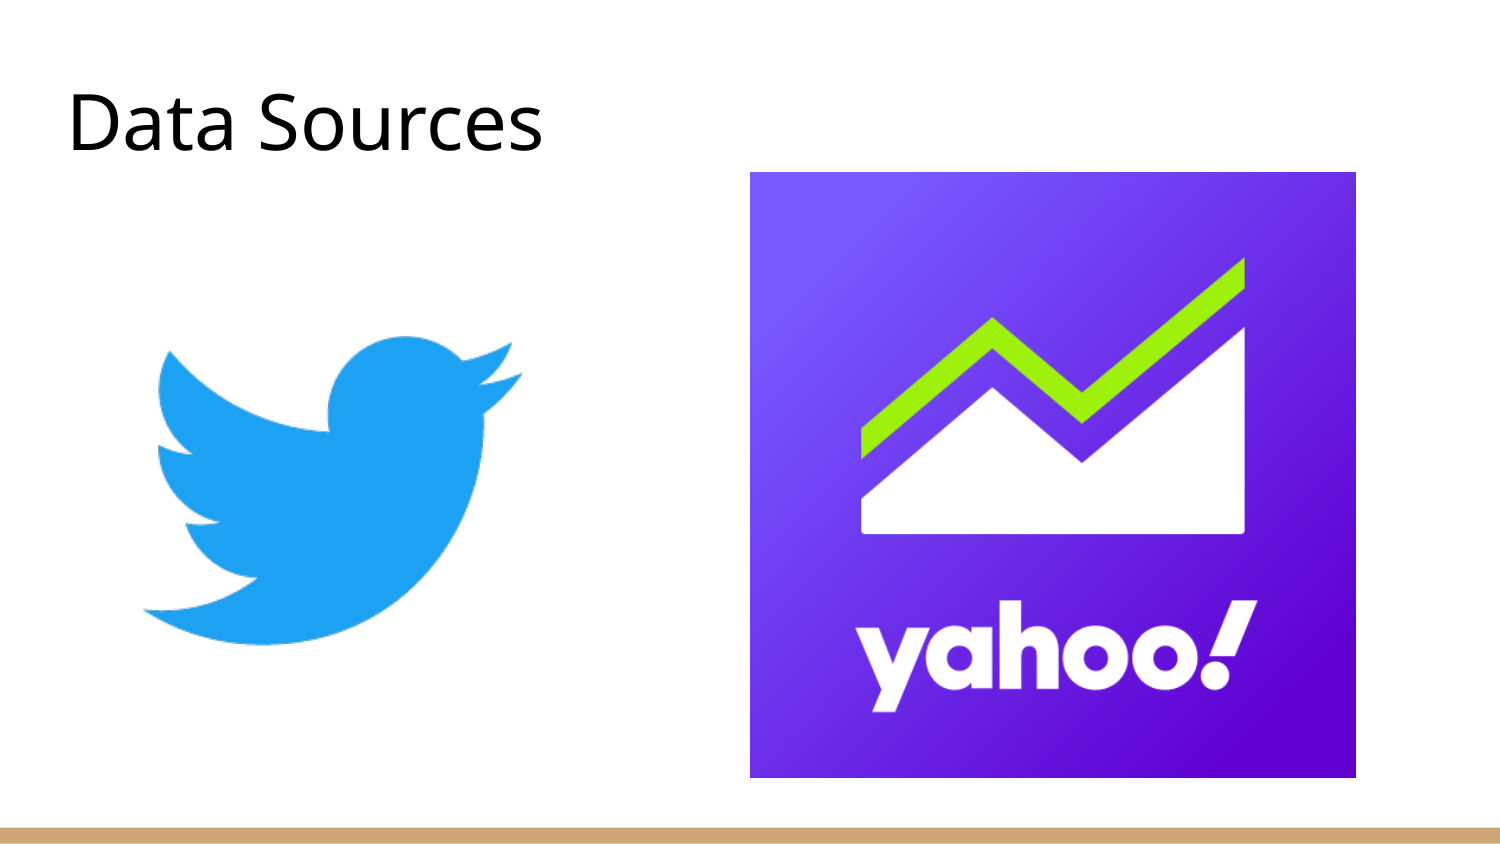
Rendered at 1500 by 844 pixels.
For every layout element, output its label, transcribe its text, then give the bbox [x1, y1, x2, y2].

picture [29, 187, 636, 794]
title Data Sources [51, 51, 1449, 189]
picture [749, 171, 1356, 778]
